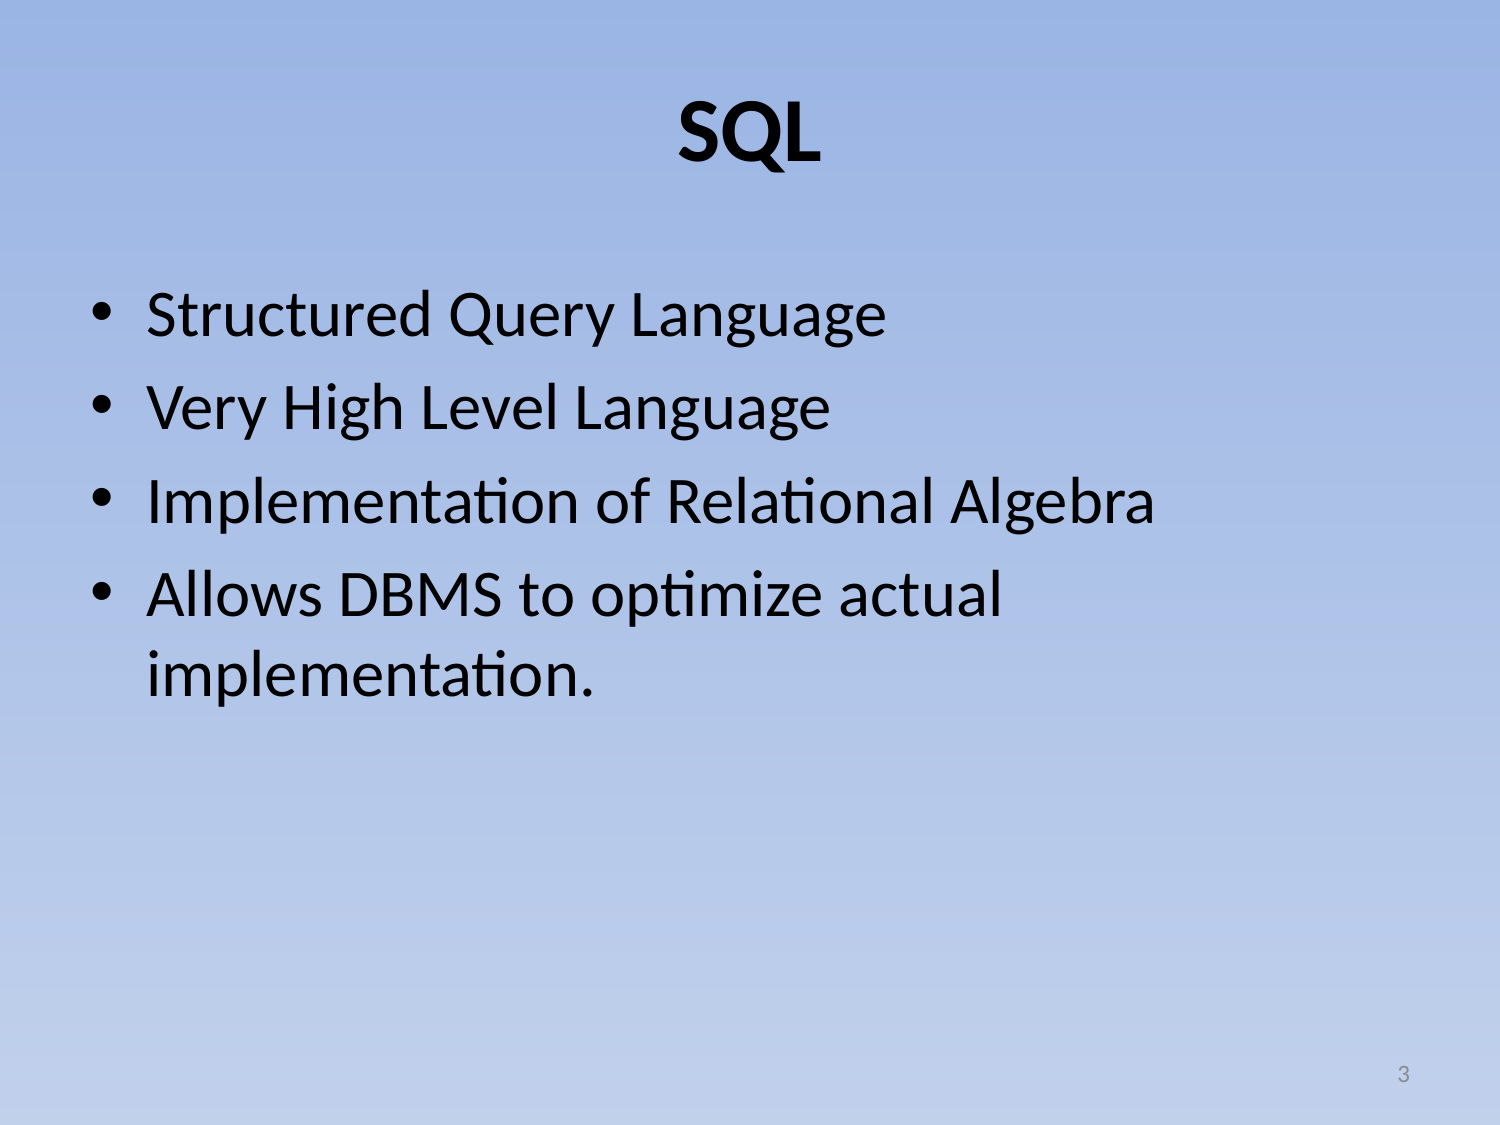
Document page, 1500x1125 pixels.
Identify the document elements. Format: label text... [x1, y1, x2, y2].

list Structured Query Language Very High Level Language Implementation of Relational Algebra Allows DBMS to optimize actual implementation. [75, 262, 1425, 1005]
slide_number 3 [1074, 1042, 1425, 1103]
title SQL [75, 24, 1425, 225]
